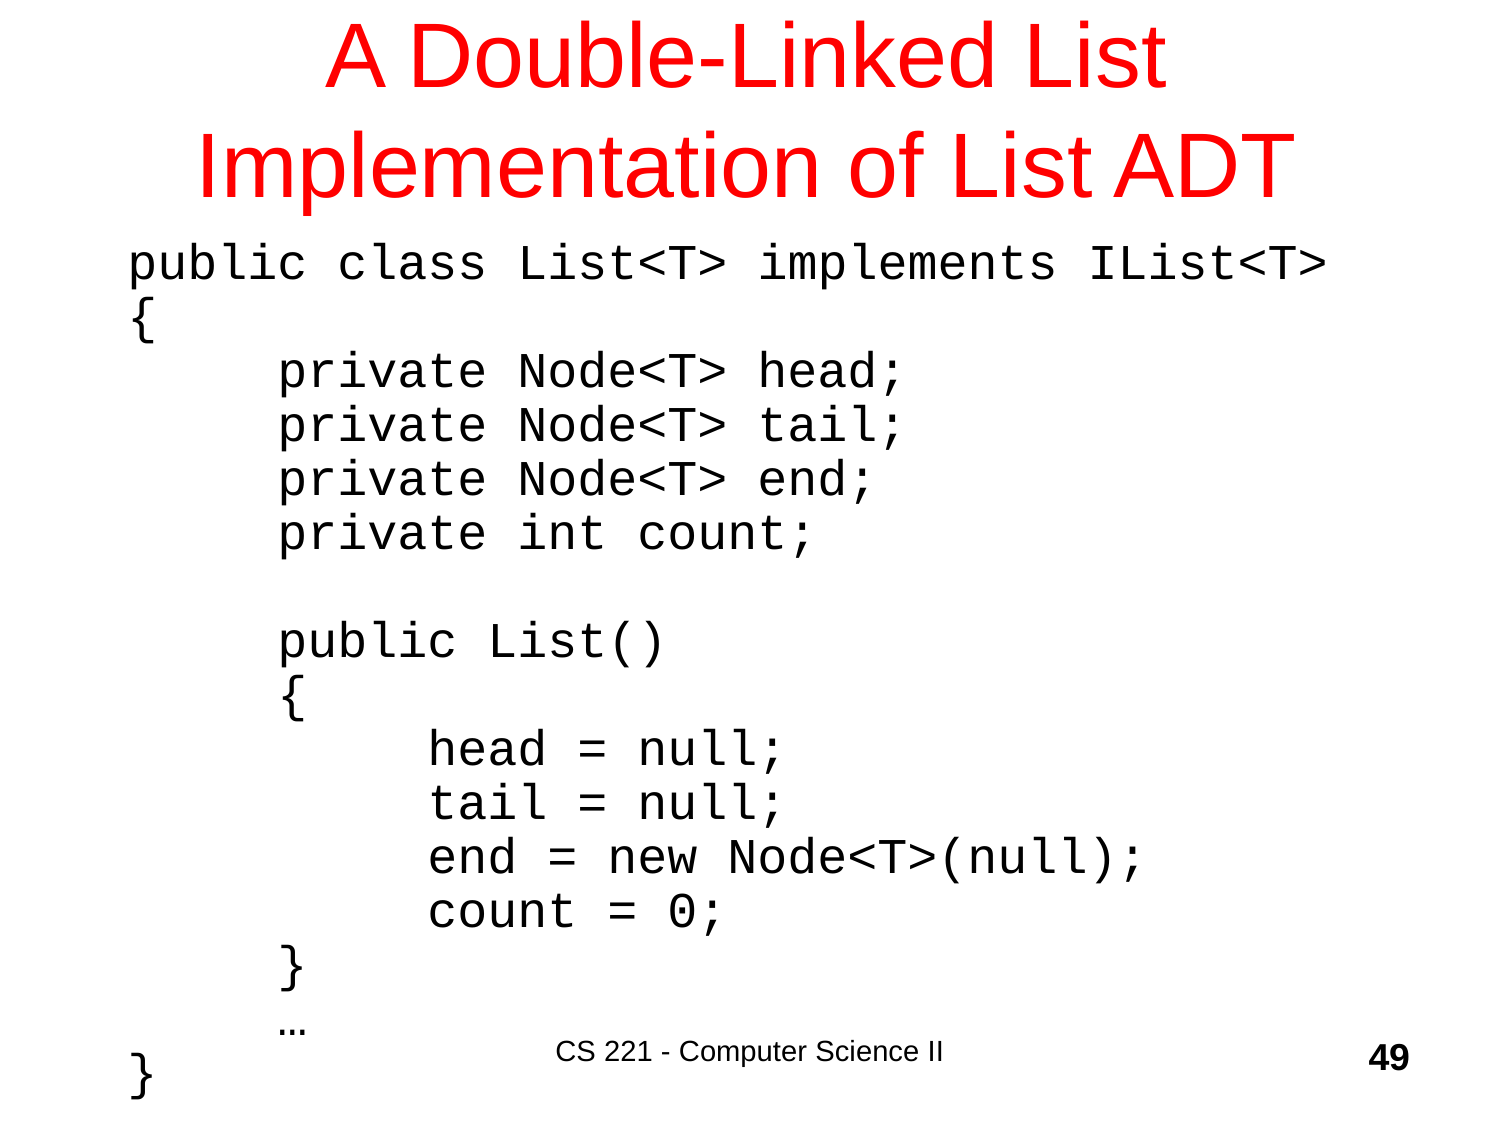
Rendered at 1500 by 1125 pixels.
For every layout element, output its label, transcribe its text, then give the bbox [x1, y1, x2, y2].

text_box public class List<T> implements IList<T> { private Node<T> head; private Node<T> tail; private Node<T> end; private int count; public List() { head = null; tail = null; end = new Node<T>(null); count = 0; } … } [112, 229, 1447, 1108]
title A Double-Linked List Implementation of List ADT [112, 12, 1382, 200]
